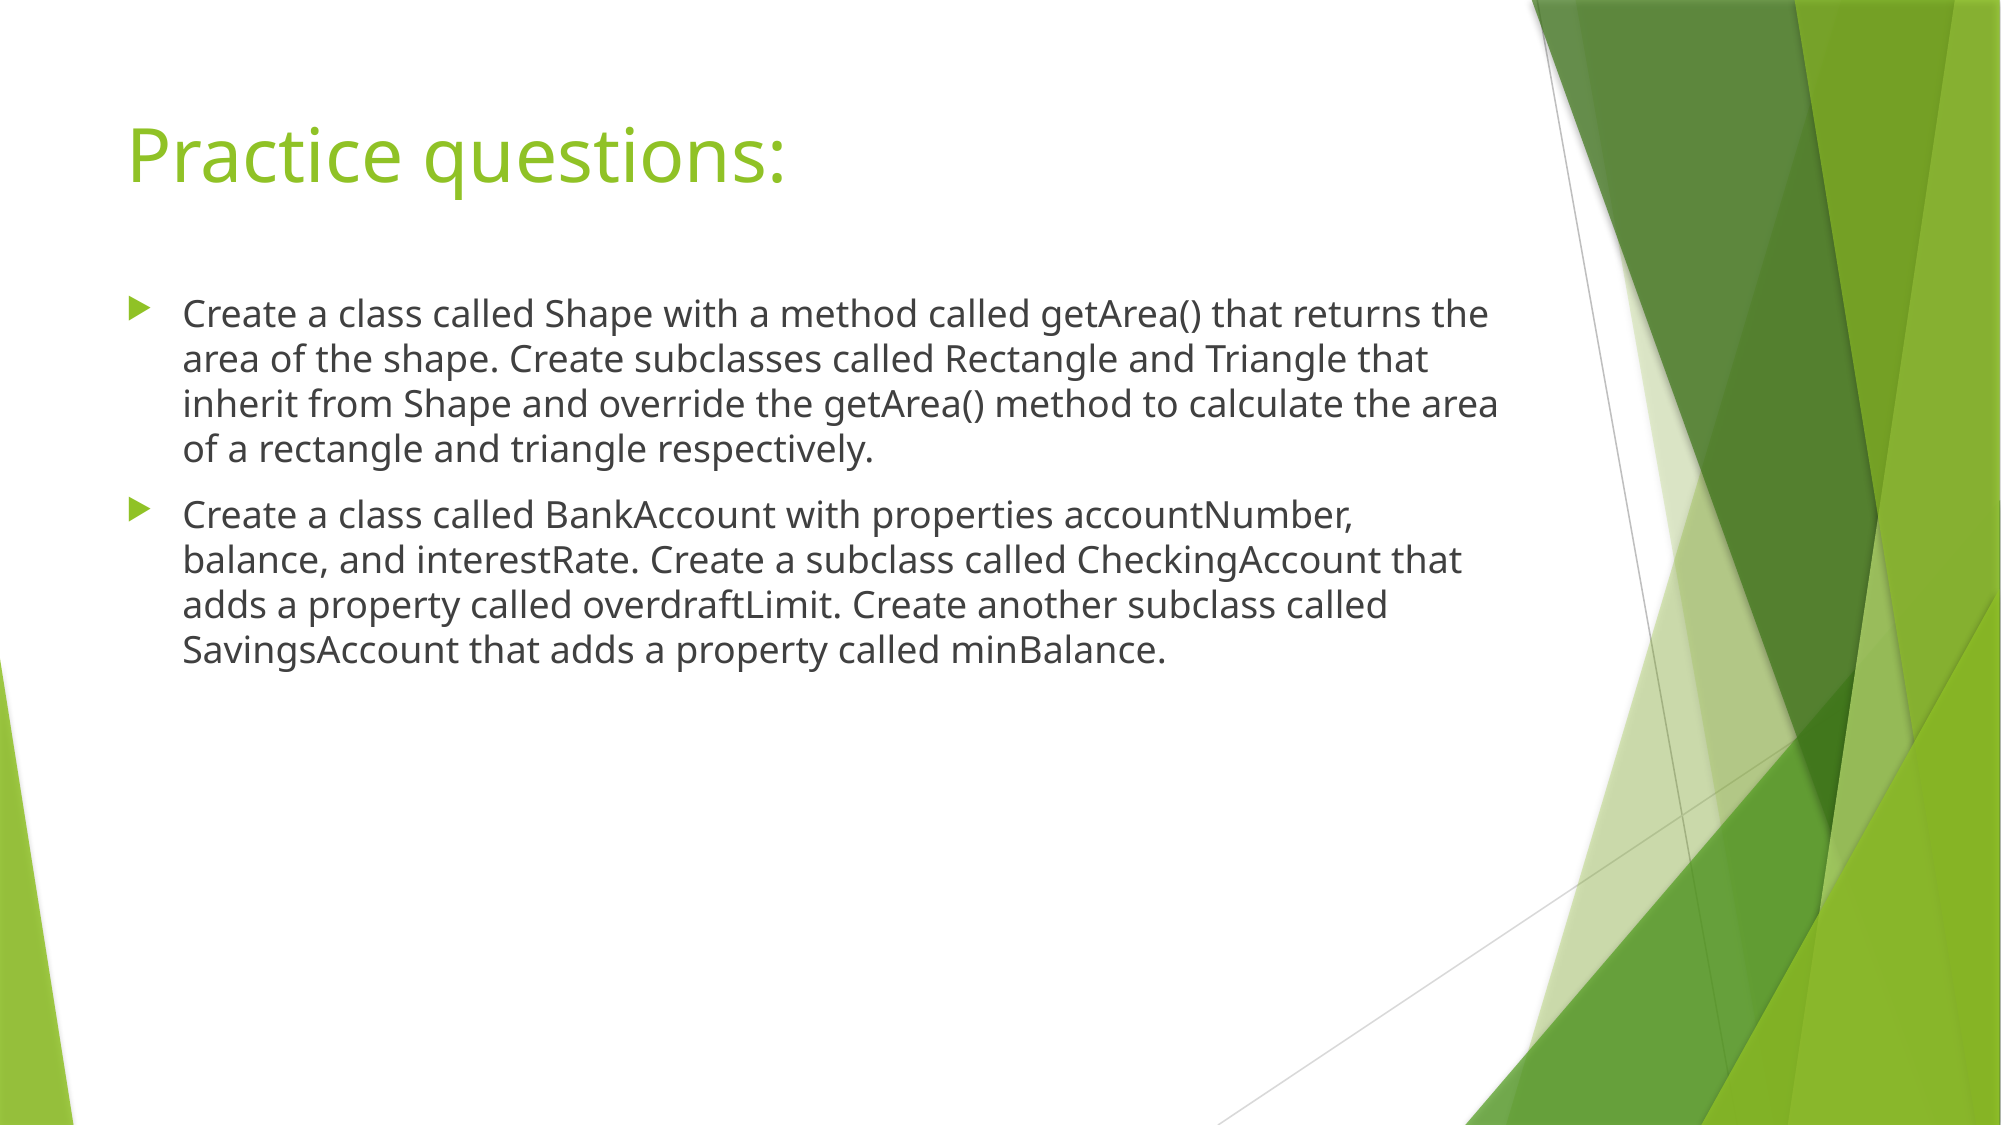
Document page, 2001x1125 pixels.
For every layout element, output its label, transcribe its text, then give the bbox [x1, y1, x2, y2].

title Practice questions: [111, 99, 1522, 282]
list Create a class called Shape with a method called getArea() that returns the area of the shape. Create subclasses called Rectangle and Triangle that inherit from Shape and override the getArea() method to calculate the area of a rectangle and triangle respectively. Create a class called BankAccount with properties accountNumber, balance, and interestRate. Create a subclass called CheckingAccount that adds a property called overdraftLimit. Create another subclass called SavingsAccount that adds a property called minBalance. [111, 282, 1522, 992]
